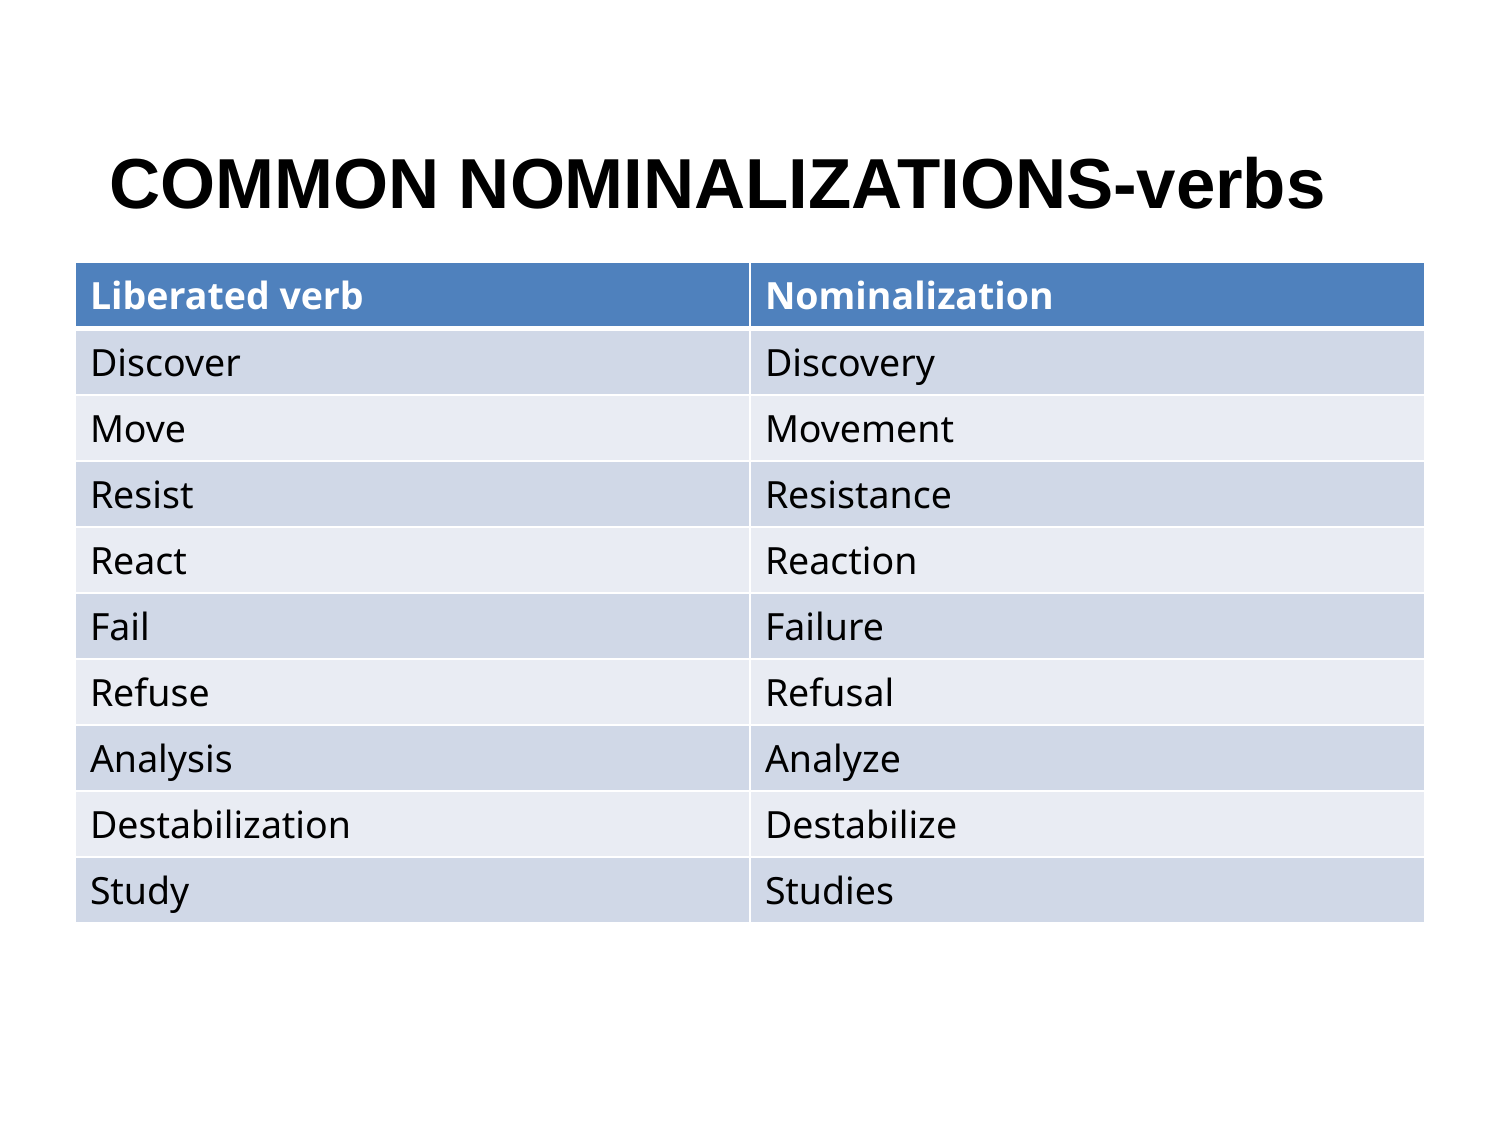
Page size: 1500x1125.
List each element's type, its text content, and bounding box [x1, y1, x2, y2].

table_cell Refuse [76, 660, 749, 724]
table_cell Refusal [751, 660, 1424, 724]
title COMMON NOMINALIZATIONS-verbs [75, 45, 1425, 233]
table_cell React [76, 528, 749, 592]
table_cell Destabilize [751, 792, 1424, 856]
table_cell Fail [76, 594, 749, 658]
table_cell Studies [751, 858, 1424, 922]
table_cell Analyze [751, 726, 1424, 790]
table_cell Discovery [751, 331, 1424, 394]
table_cell Destabilization [76, 792, 749, 856]
table_cell Analysis [76, 726, 749, 790]
table_cell Failure [751, 594, 1424, 658]
table_header Liberated verb [76, 263, 749, 326]
table_cell Resistance [751, 462, 1424, 526]
table_cell Movement [751, 396, 1424, 460]
table_cell Move [76, 396, 749, 460]
table_cell Resist [76, 462, 749, 526]
table_cell Discover [76, 331, 749, 394]
table_header Nominalization [751, 263, 1424, 326]
table_cell Reaction [751, 528, 1424, 592]
table_cell Study [76, 858, 749, 922]
